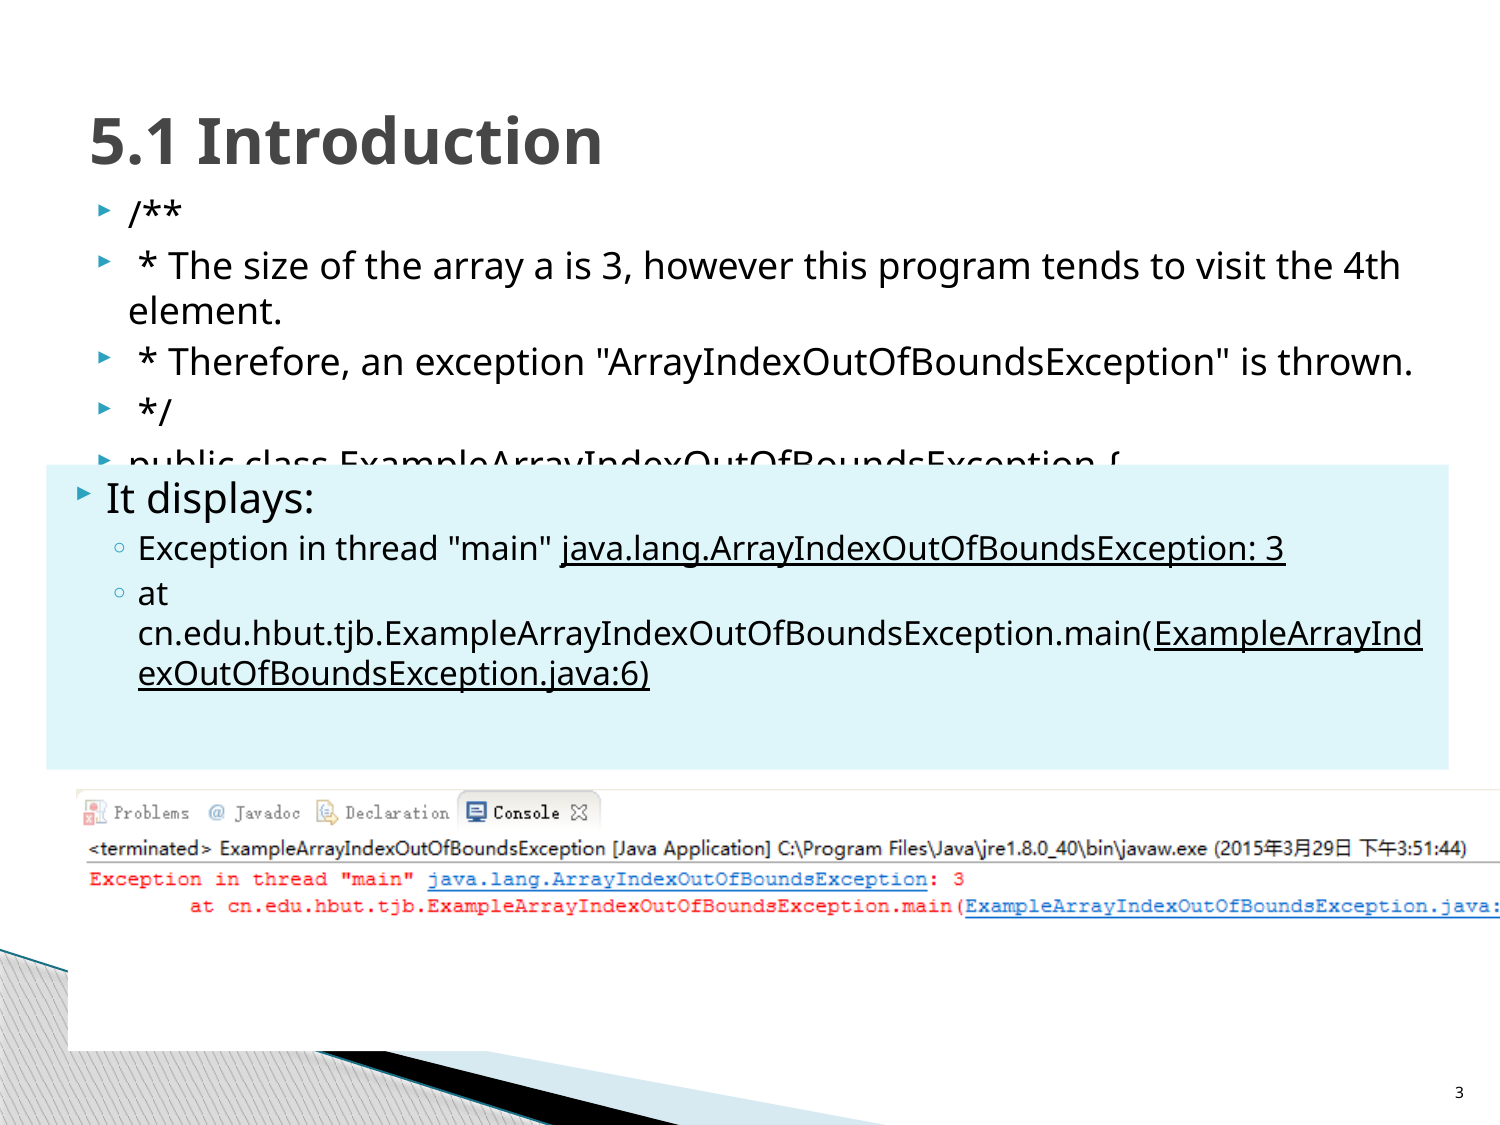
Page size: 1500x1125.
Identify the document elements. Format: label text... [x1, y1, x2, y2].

list It displays: Exception in thread "main" java.lang.ArrayIndexOutOfBoundsException: 3 at cn.edu.hbut.tjb.ExampleArrayIndexOutOfBoundsException.main(ExampleArrayIndexOutOfBoundsException.java:6) [46, 464, 1449, 770]
title 5.1 Introduction [75, 45, 1425, 233]
slide_number 3 [1418, 1051, 1479, 1112]
picture [76, 789, 1500, 936]
list /** * The size of the array a is 3, however this program tends to visit the 4th element. * Therefore, an exception "ArrayIndexOutOfBoundsException" is thrown. */ public class ExampleArrayIndexOutOfBoundsException { public static void main(String[] args) { int[] a={10,20,30}; System.out.println(a[3]); } } [67, 770, 1432, 1052]
list /** * The size of the array a is 3, however this program tends to visit the 4th element. * Therefore, an exception "ArrayIndexOutOfBoundsException" is thrown. */ public class ExampleArrayIndexOutOfBoundsException { public static void main(String[] args) { int[] a={10,20,30}; System.out.println(a[3]); } } [67, 183, 1432, 464]
